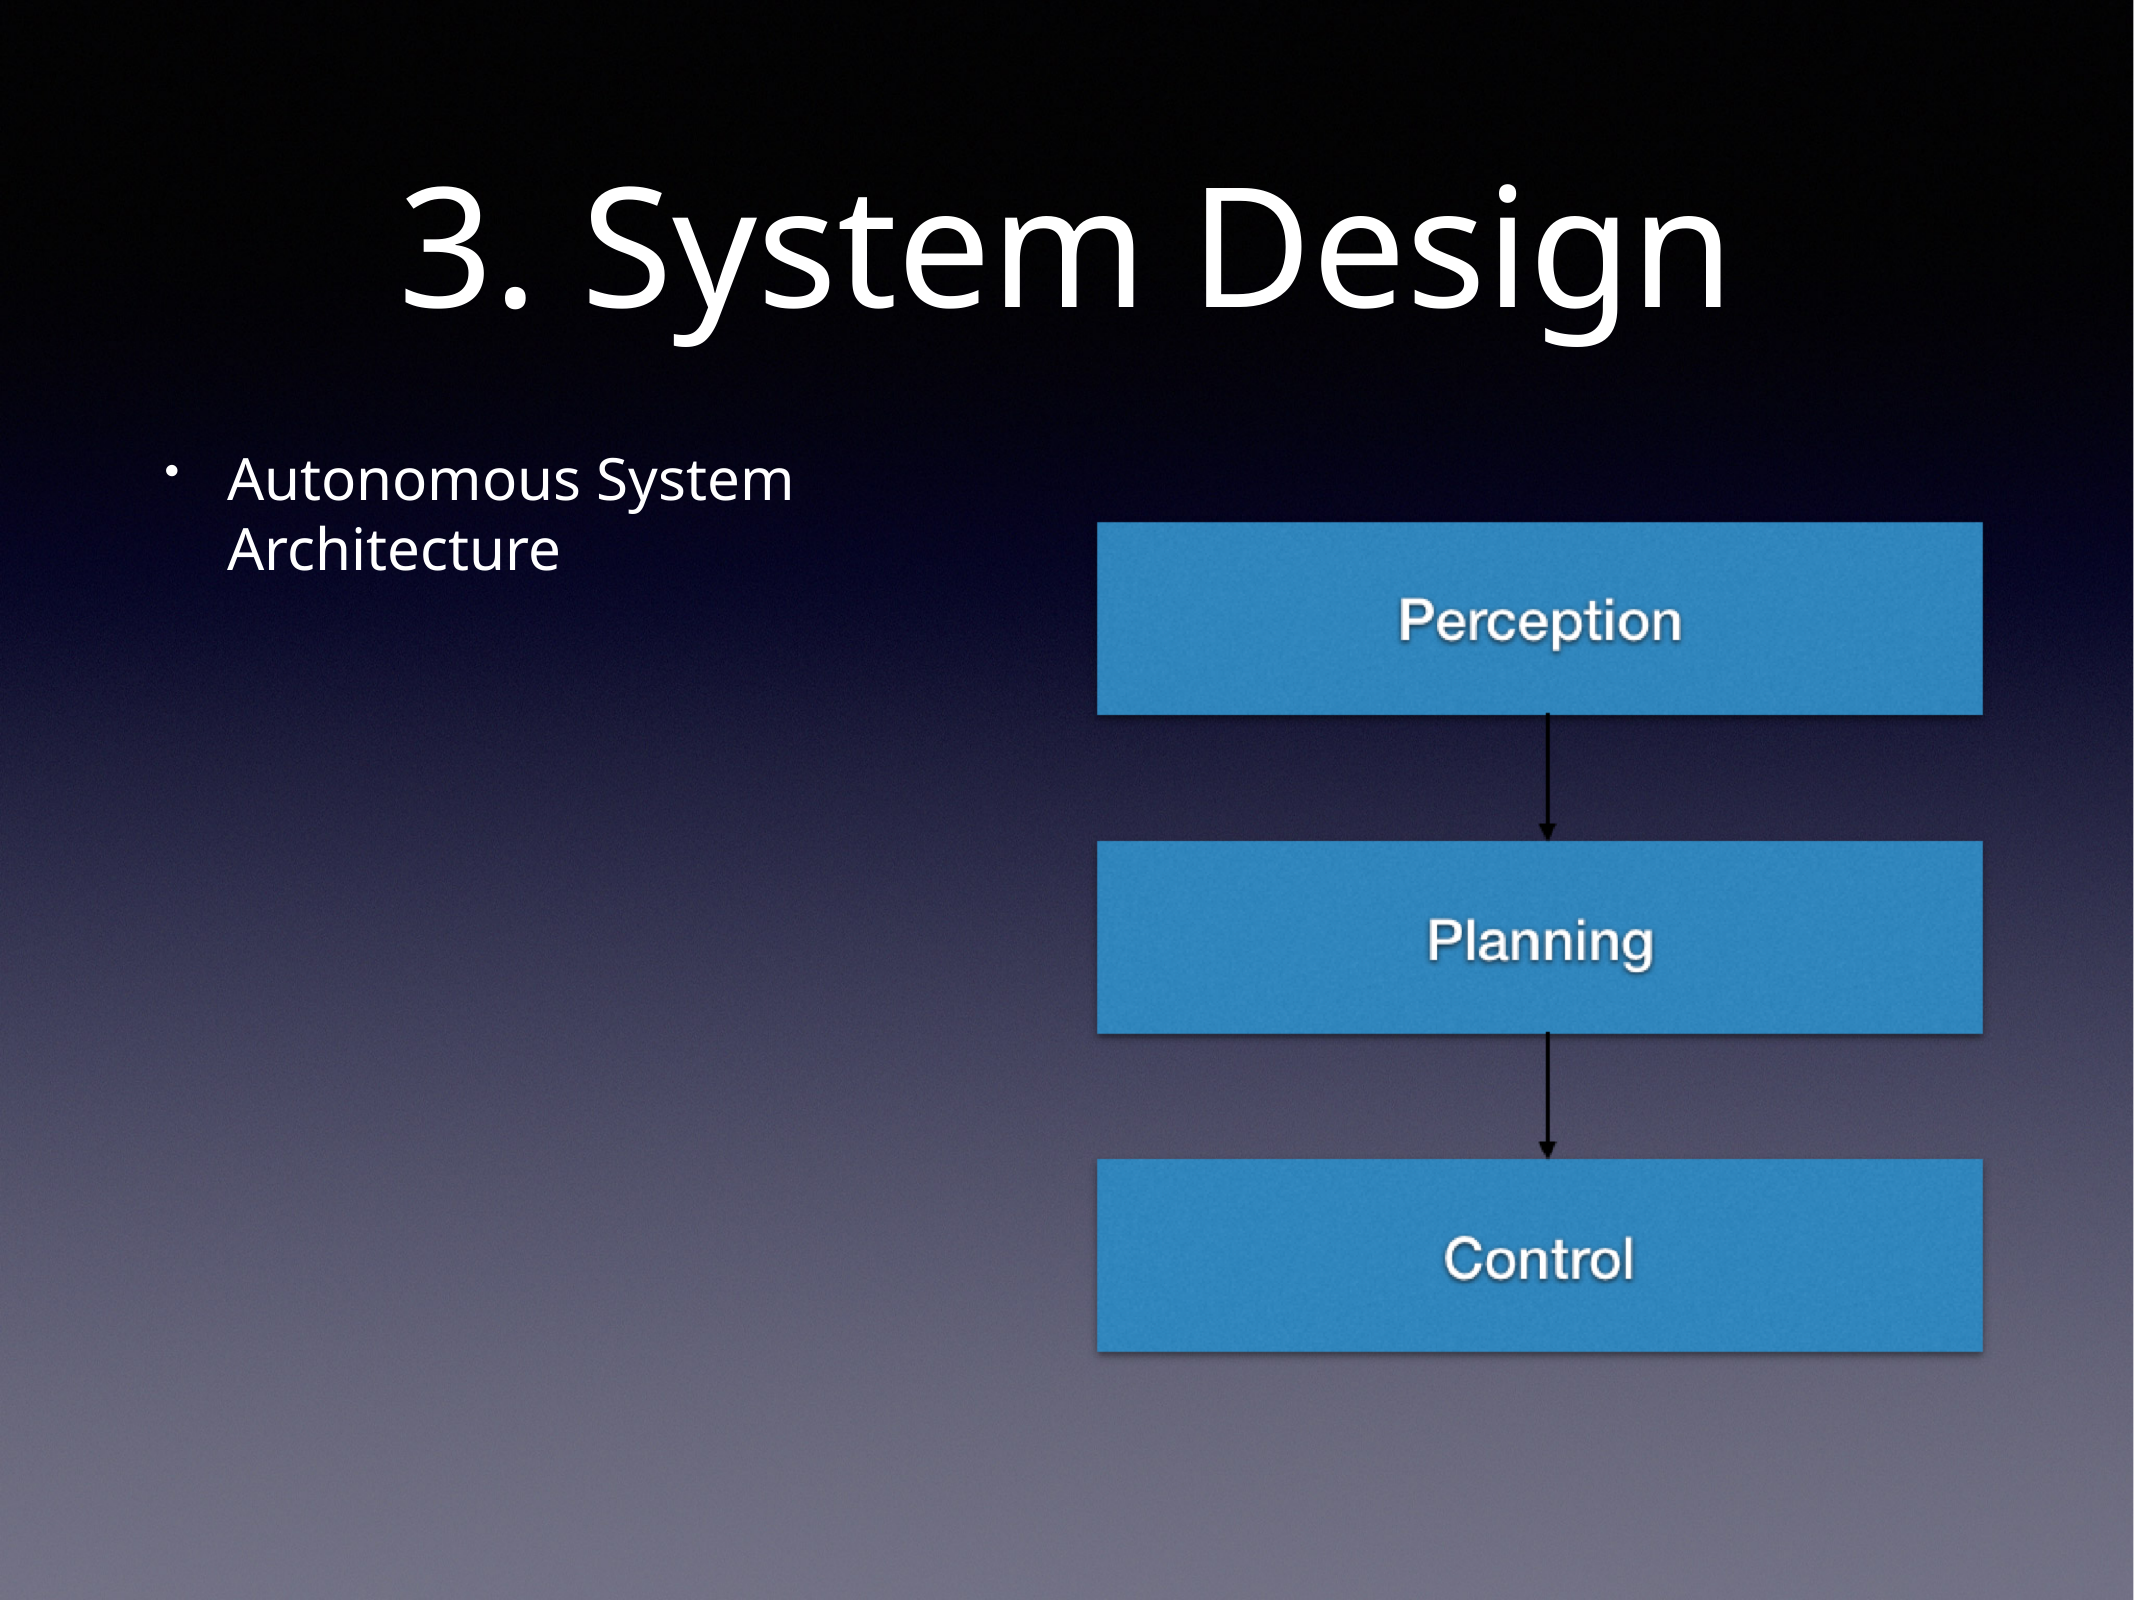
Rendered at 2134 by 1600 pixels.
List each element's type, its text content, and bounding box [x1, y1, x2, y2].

list Autonomous System Architecture [155, 424, 1032, 599]
title 3. System Design [155, 66, 1978, 416]
picture [0, 0, 2134, 1600]
